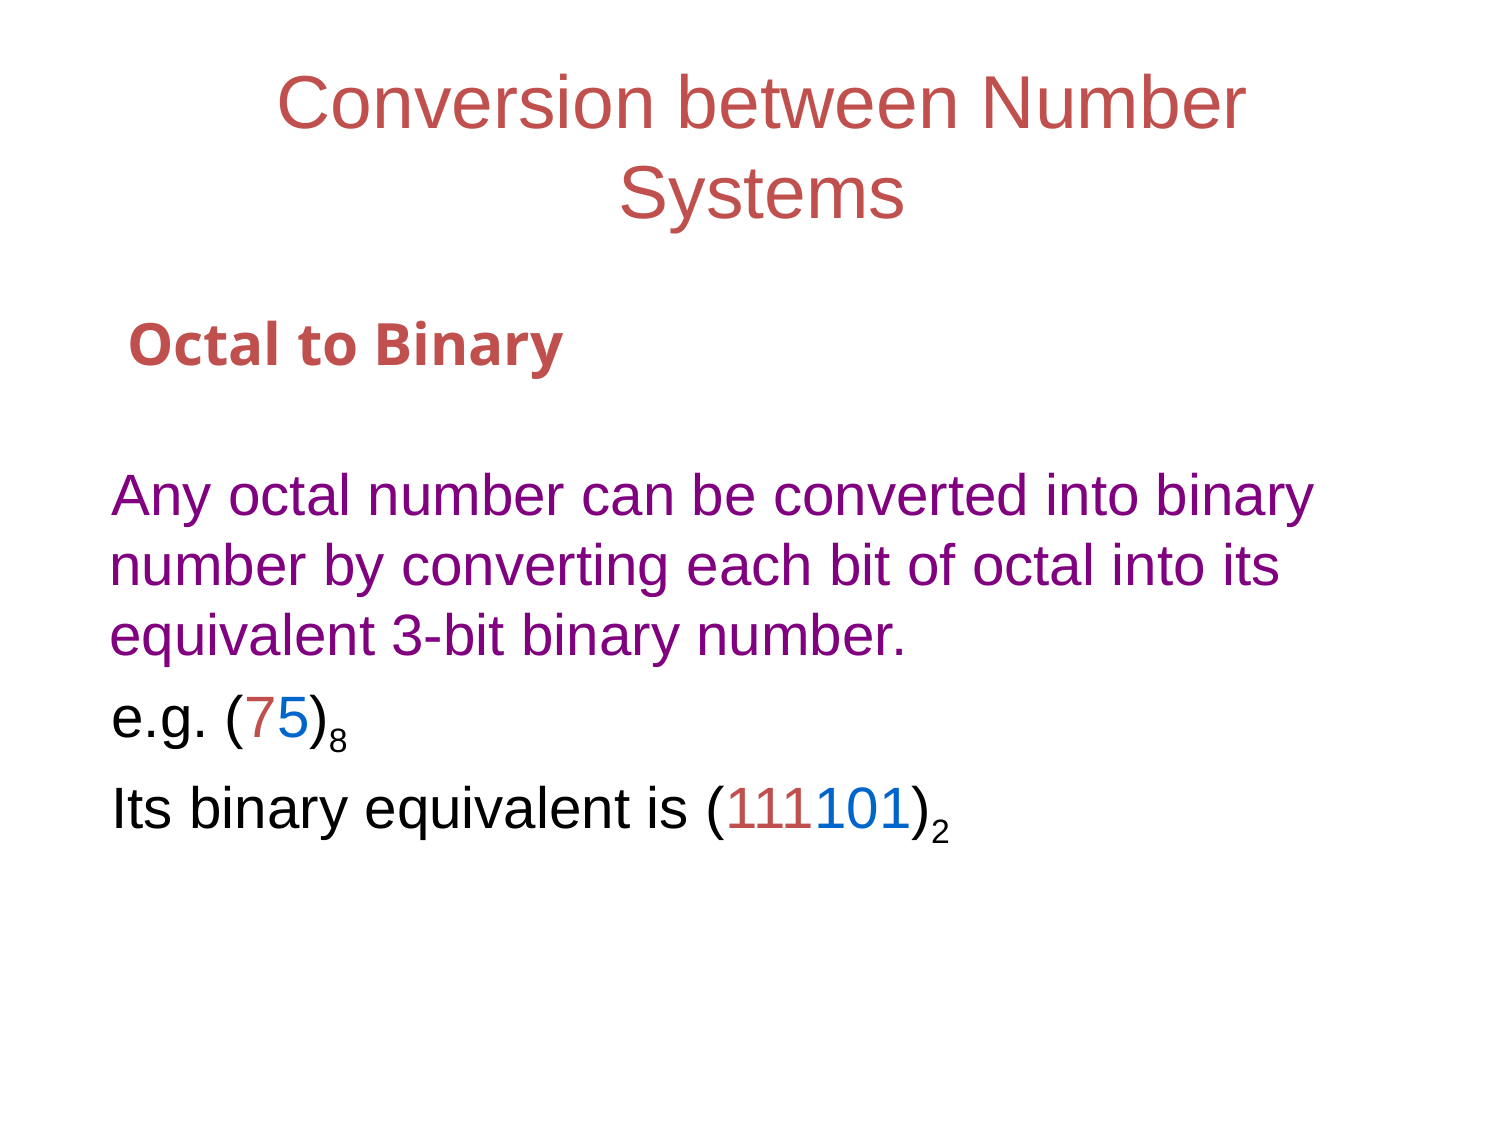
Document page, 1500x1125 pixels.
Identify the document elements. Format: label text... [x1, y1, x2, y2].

subtitle Any octal number can be converted into binary number by converting each bit of octal into its equivalent 3-bit binary number. e.g. (75)8 Its binary equivalent is (111101)2 [74, 449, 1413, 1088]
text_box Octal to Binary [112, 299, 1375, 385]
title Conversion between Number Systems [124, 124, 1401, 242]
